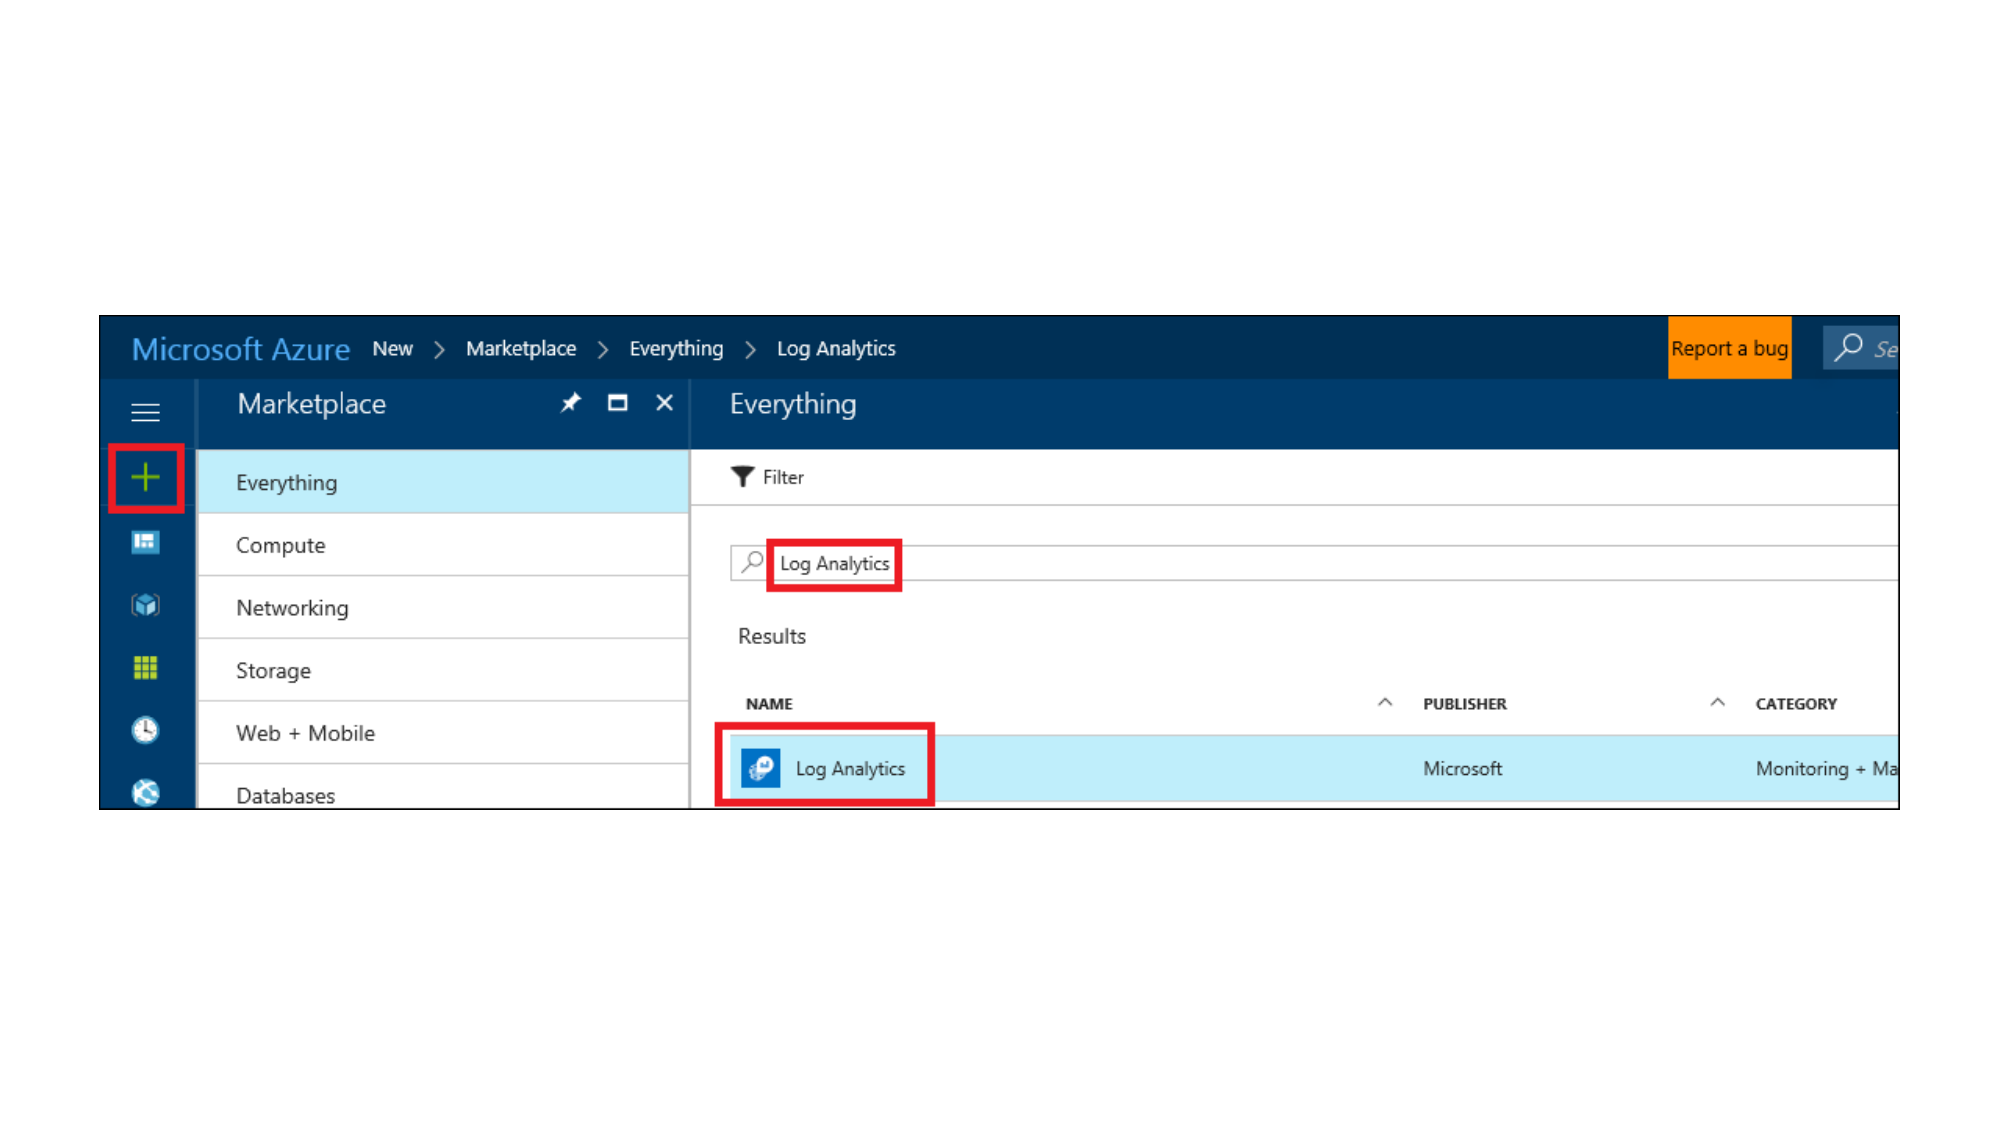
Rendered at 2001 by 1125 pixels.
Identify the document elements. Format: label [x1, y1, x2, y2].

picture [99, 315, 1900, 810]
